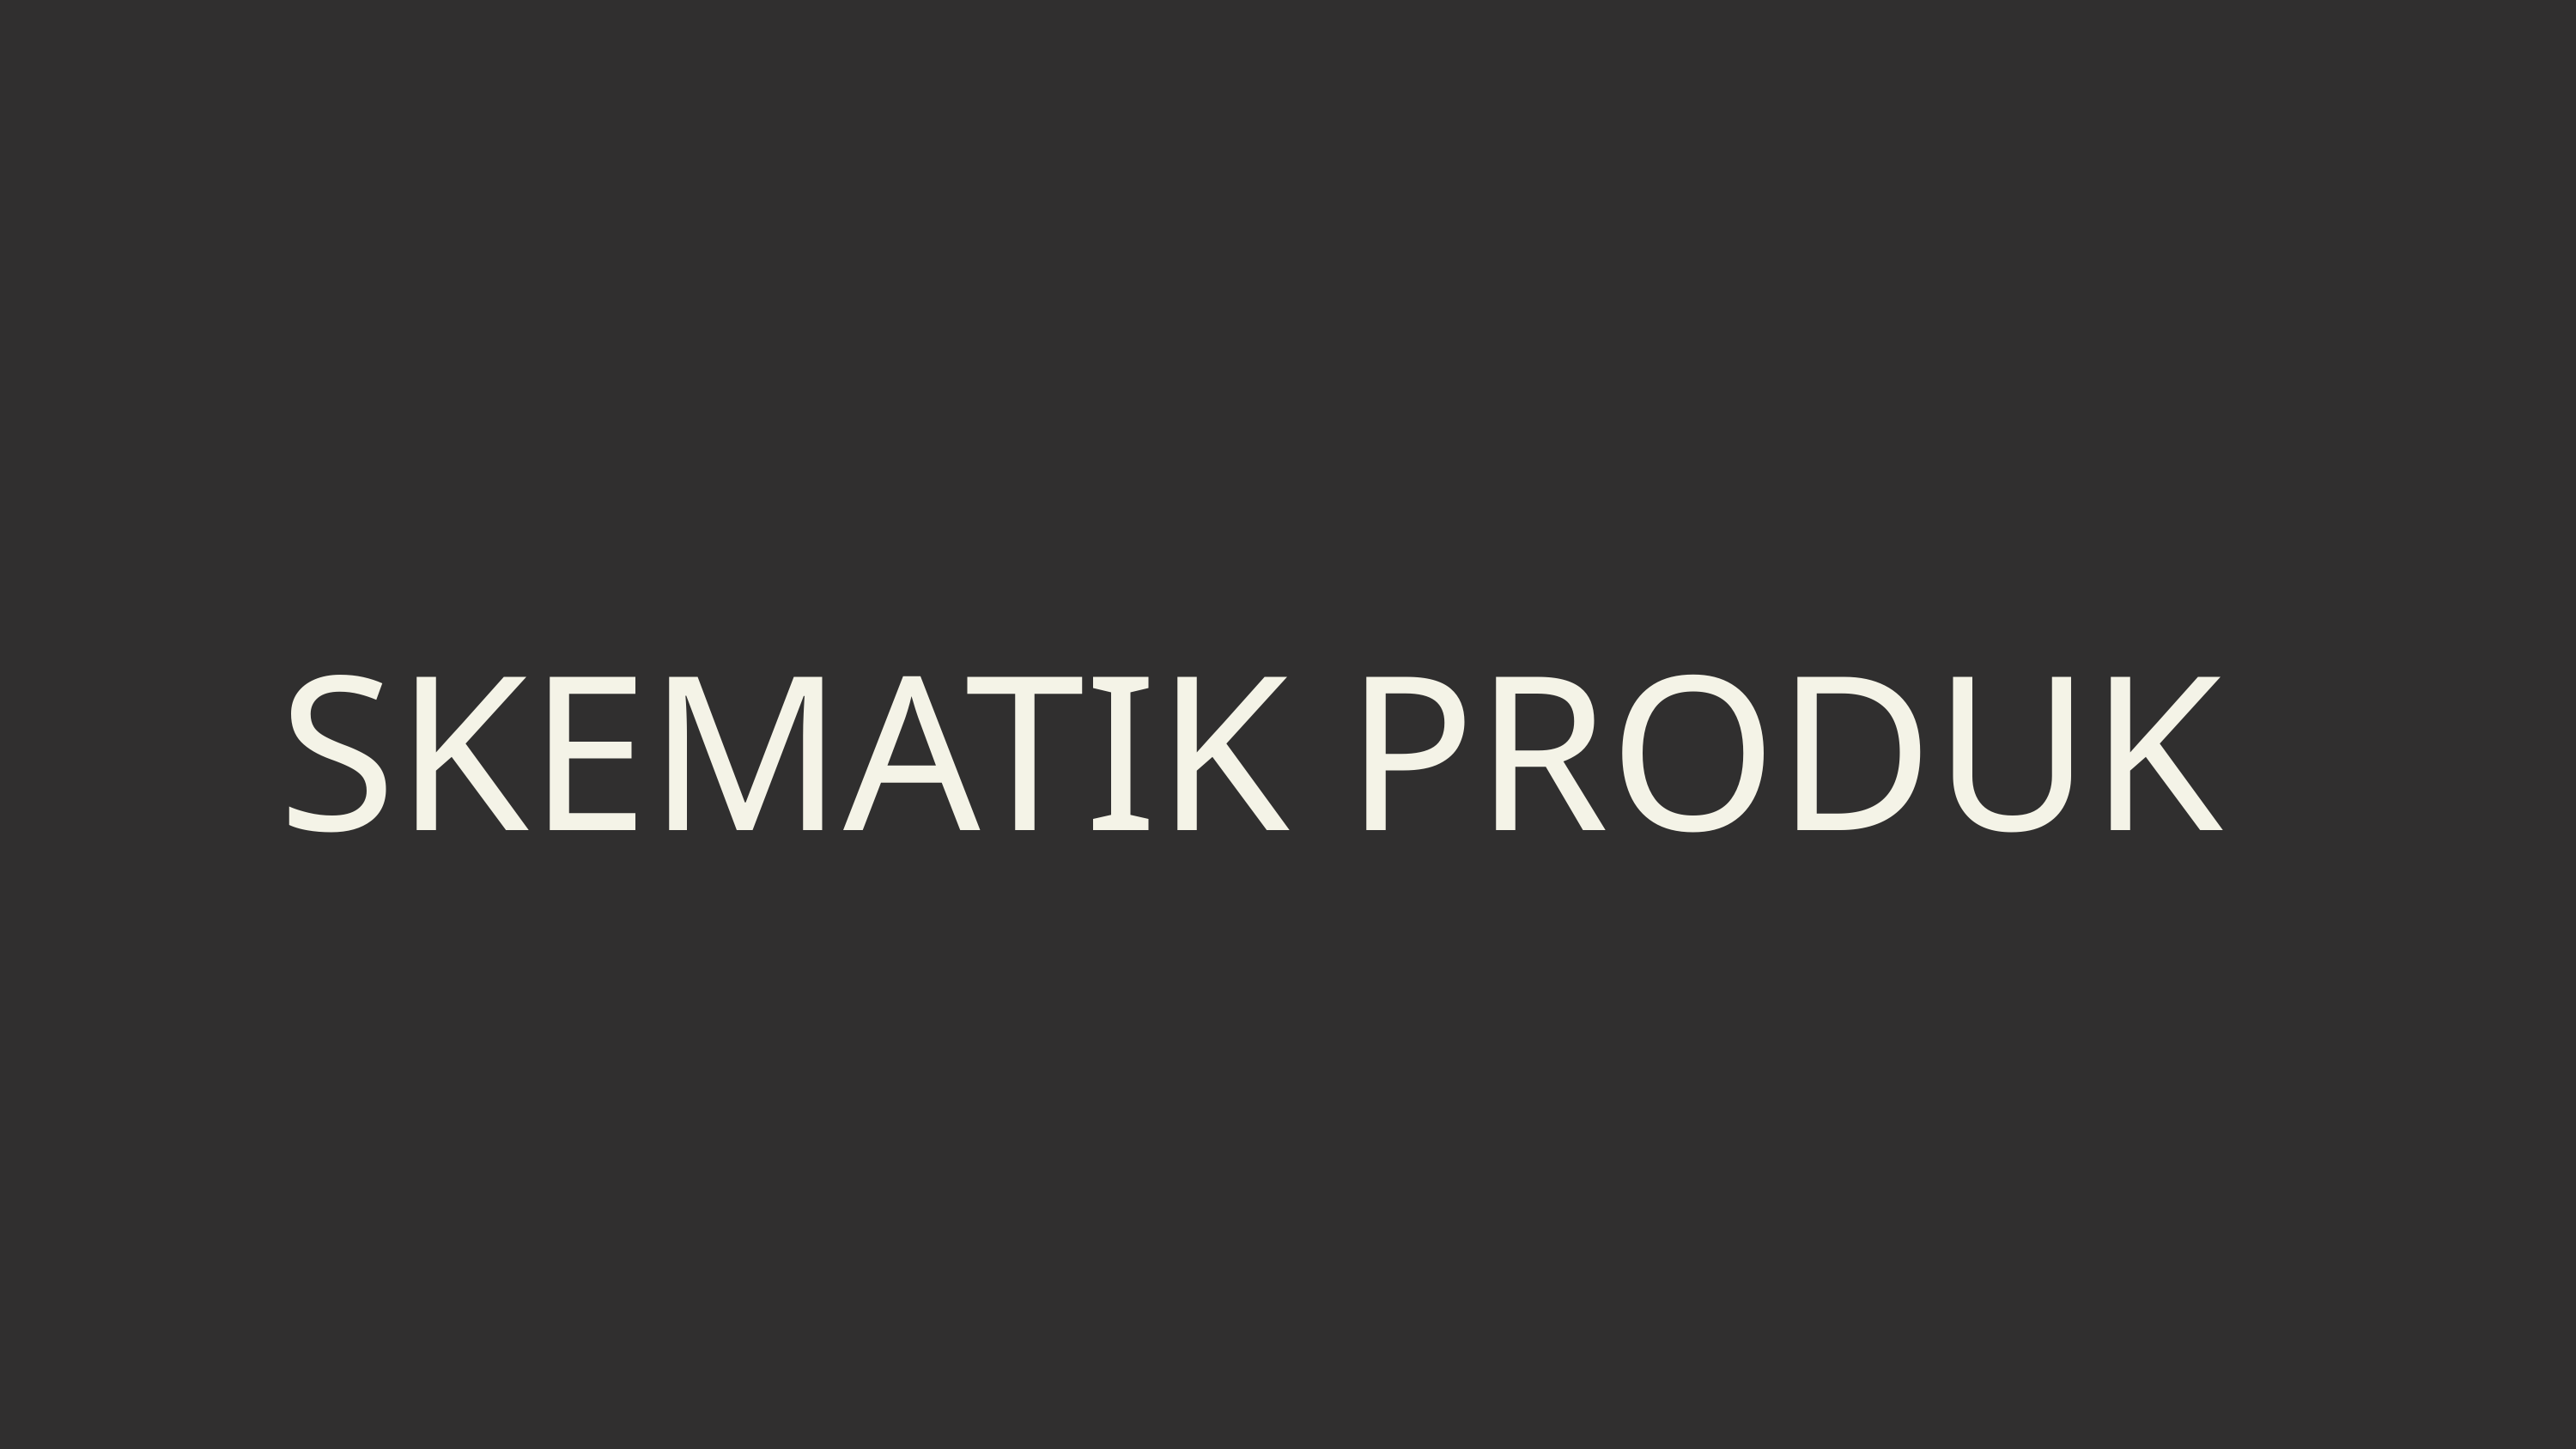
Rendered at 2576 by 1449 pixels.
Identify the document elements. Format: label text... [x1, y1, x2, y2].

text_box SKEMATIK PRODUK [78, 615, 2424, 874]
